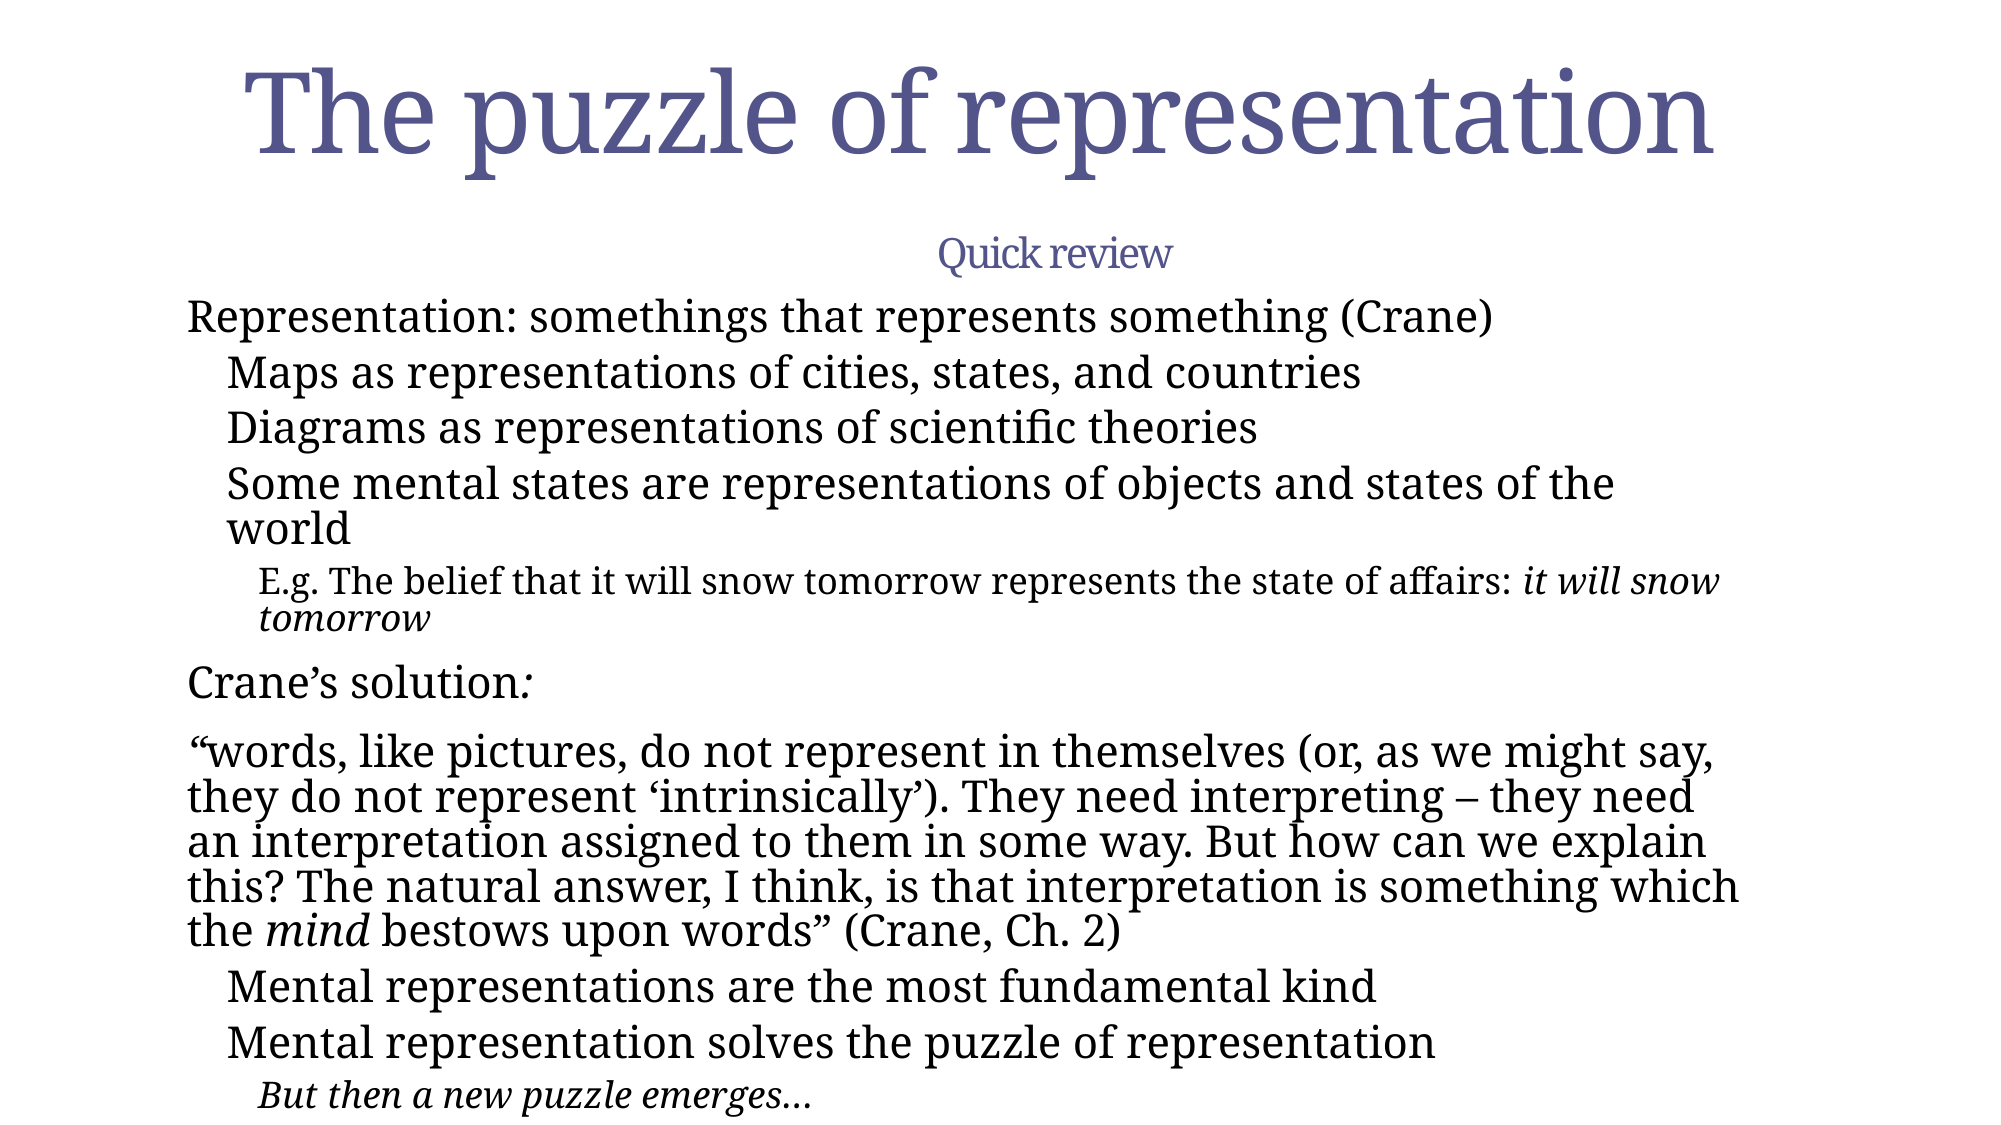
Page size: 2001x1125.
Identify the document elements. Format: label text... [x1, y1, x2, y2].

list Representation: somethings that represents something (Crane) Maps as representations of cities, states, and countries Diagrams as representations of scientific theories Some mental states are representations of objects and states of the world E.g. The belief that it will snow tomorrow represents the state of affairs: it will snow tomorrow Crane’s solution: “words, like pictures, do not represent in themselves (or, as we might say, they do not represent ‘intrinsically’). They need interpreting – they need an interpretation assigned to them in some way. But how can we explain this? The natural answer, I think, is that interpretation is something which the mind bestows upon words” (Crane, Ch. 2) Mental representations are the most fundamental kind Mental representation solves the puzzle of representation But then a new puzzle emerges… [157, 288, 1765, 1125]
title The puzzle of representation Quick review [96, 40, 1864, 313]
